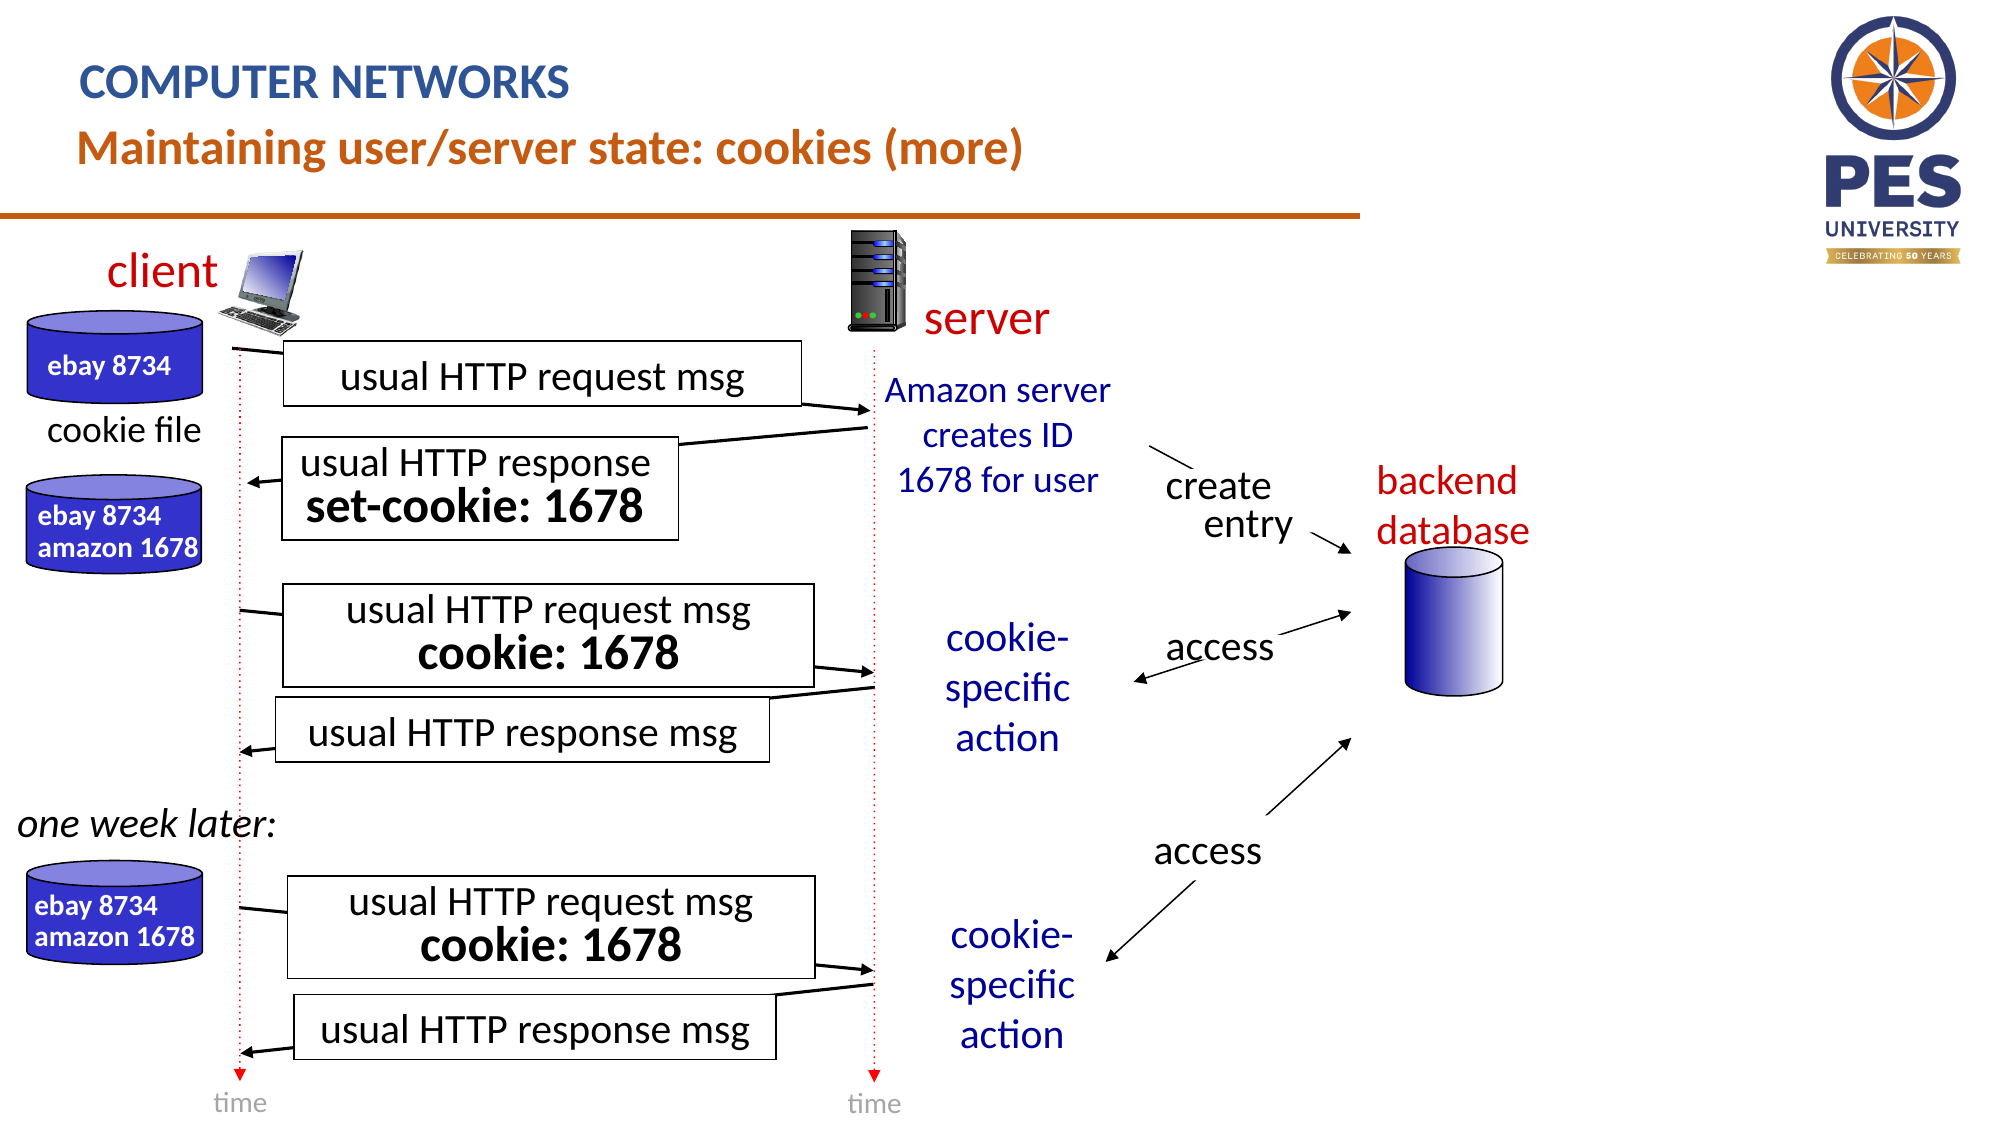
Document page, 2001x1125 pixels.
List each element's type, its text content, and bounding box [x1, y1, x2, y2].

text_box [245, 737, 869, 1067]
text_box server [908, 276, 1067, 339]
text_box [196, 246, 307, 343]
text_box backend database [1379, 445, 1549, 561]
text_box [245, 583, 869, 736]
text_box [1405, 547, 1503, 696]
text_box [19, 860, 235, 965]
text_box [848, 230, 907, 332]
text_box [244, 340, 1377, 555]
picture [1826, 16, 1961, 264]
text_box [22, 427, 235, 574]
text_box one week later: [2, 788, 233, 854]
text_box COMPUTER NETWORKS [64, 41, 1295, 106]
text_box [879, 583, 1352, 737]
text_box Maintaining user/server state: cookies (more) [60, 106, 1374, 182]
text_box cookie file [32, 397, 226, 426]
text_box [231, 351, 236, 426]
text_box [245, 427, 868, 574]
text_box time [198, 1081, 284, 1125]
text_box time [832, 1082, 919, 1125]
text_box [879, 737, 1352, 1067]
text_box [27, 310, 203, 404]
text_box client [91, 229, 235, 305]
